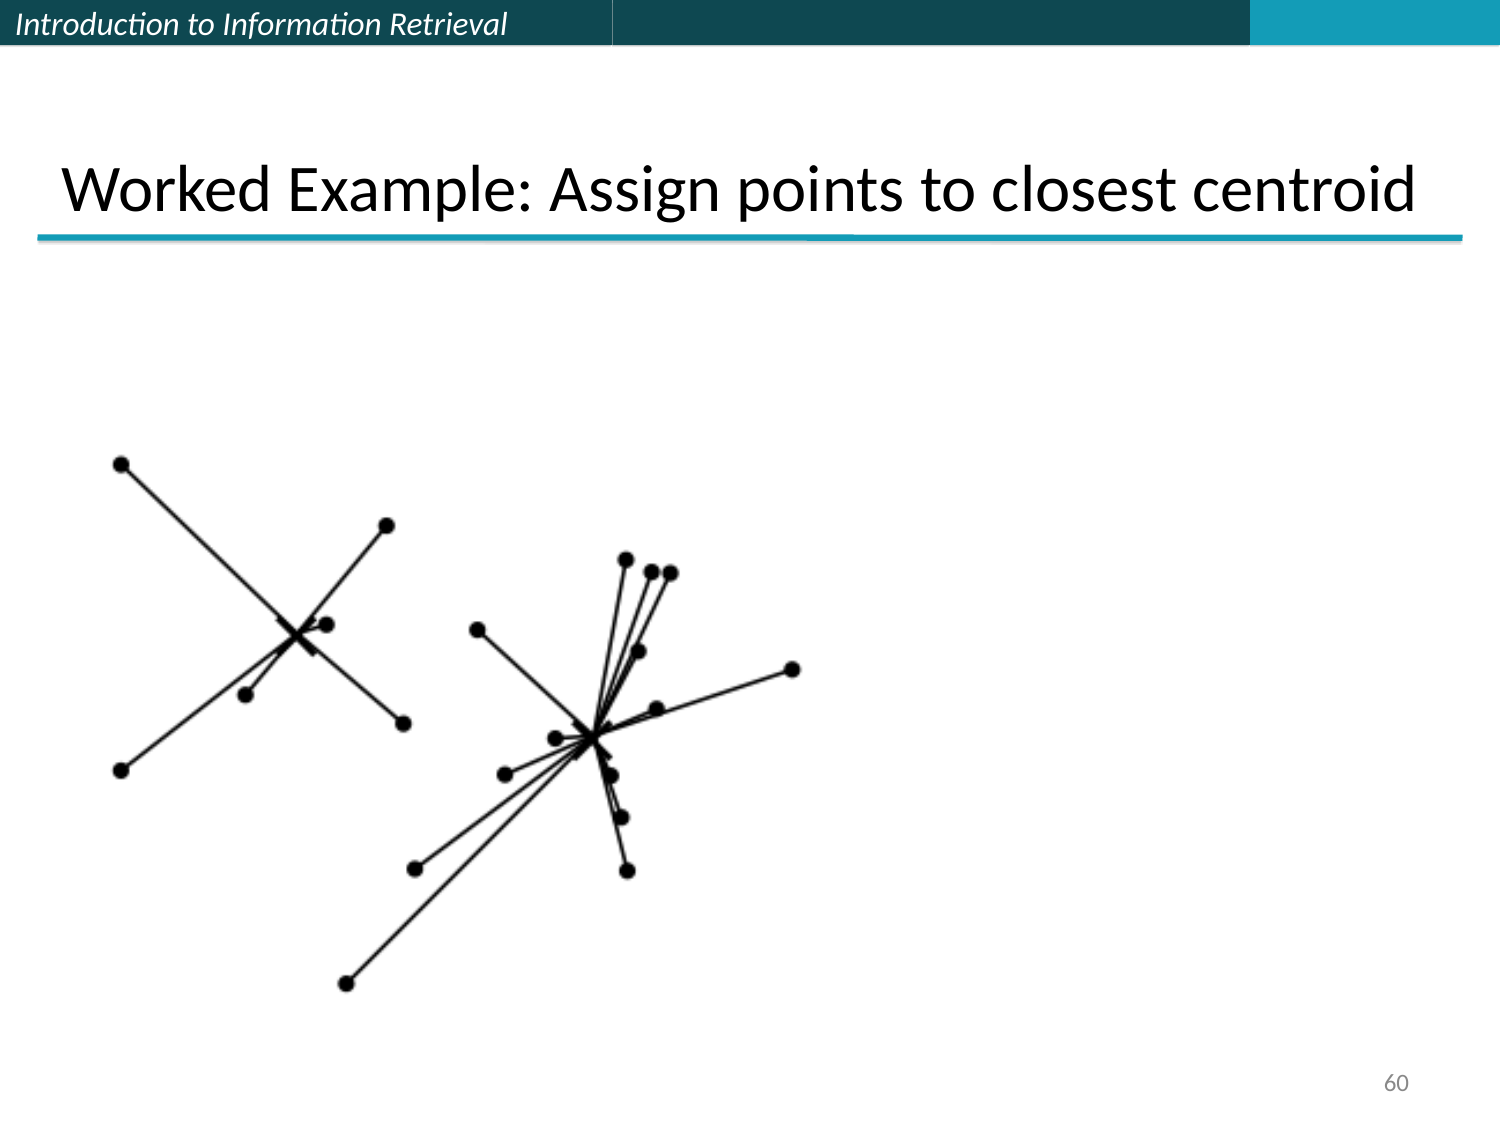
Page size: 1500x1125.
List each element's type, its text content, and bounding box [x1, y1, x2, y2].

picture [93, 435, 821, 1020]
slide_number 60 [1074, 1058, 1425, 1105]
title Worked Example: Assign points to closest centroid [46, 16, 1454, 233]
